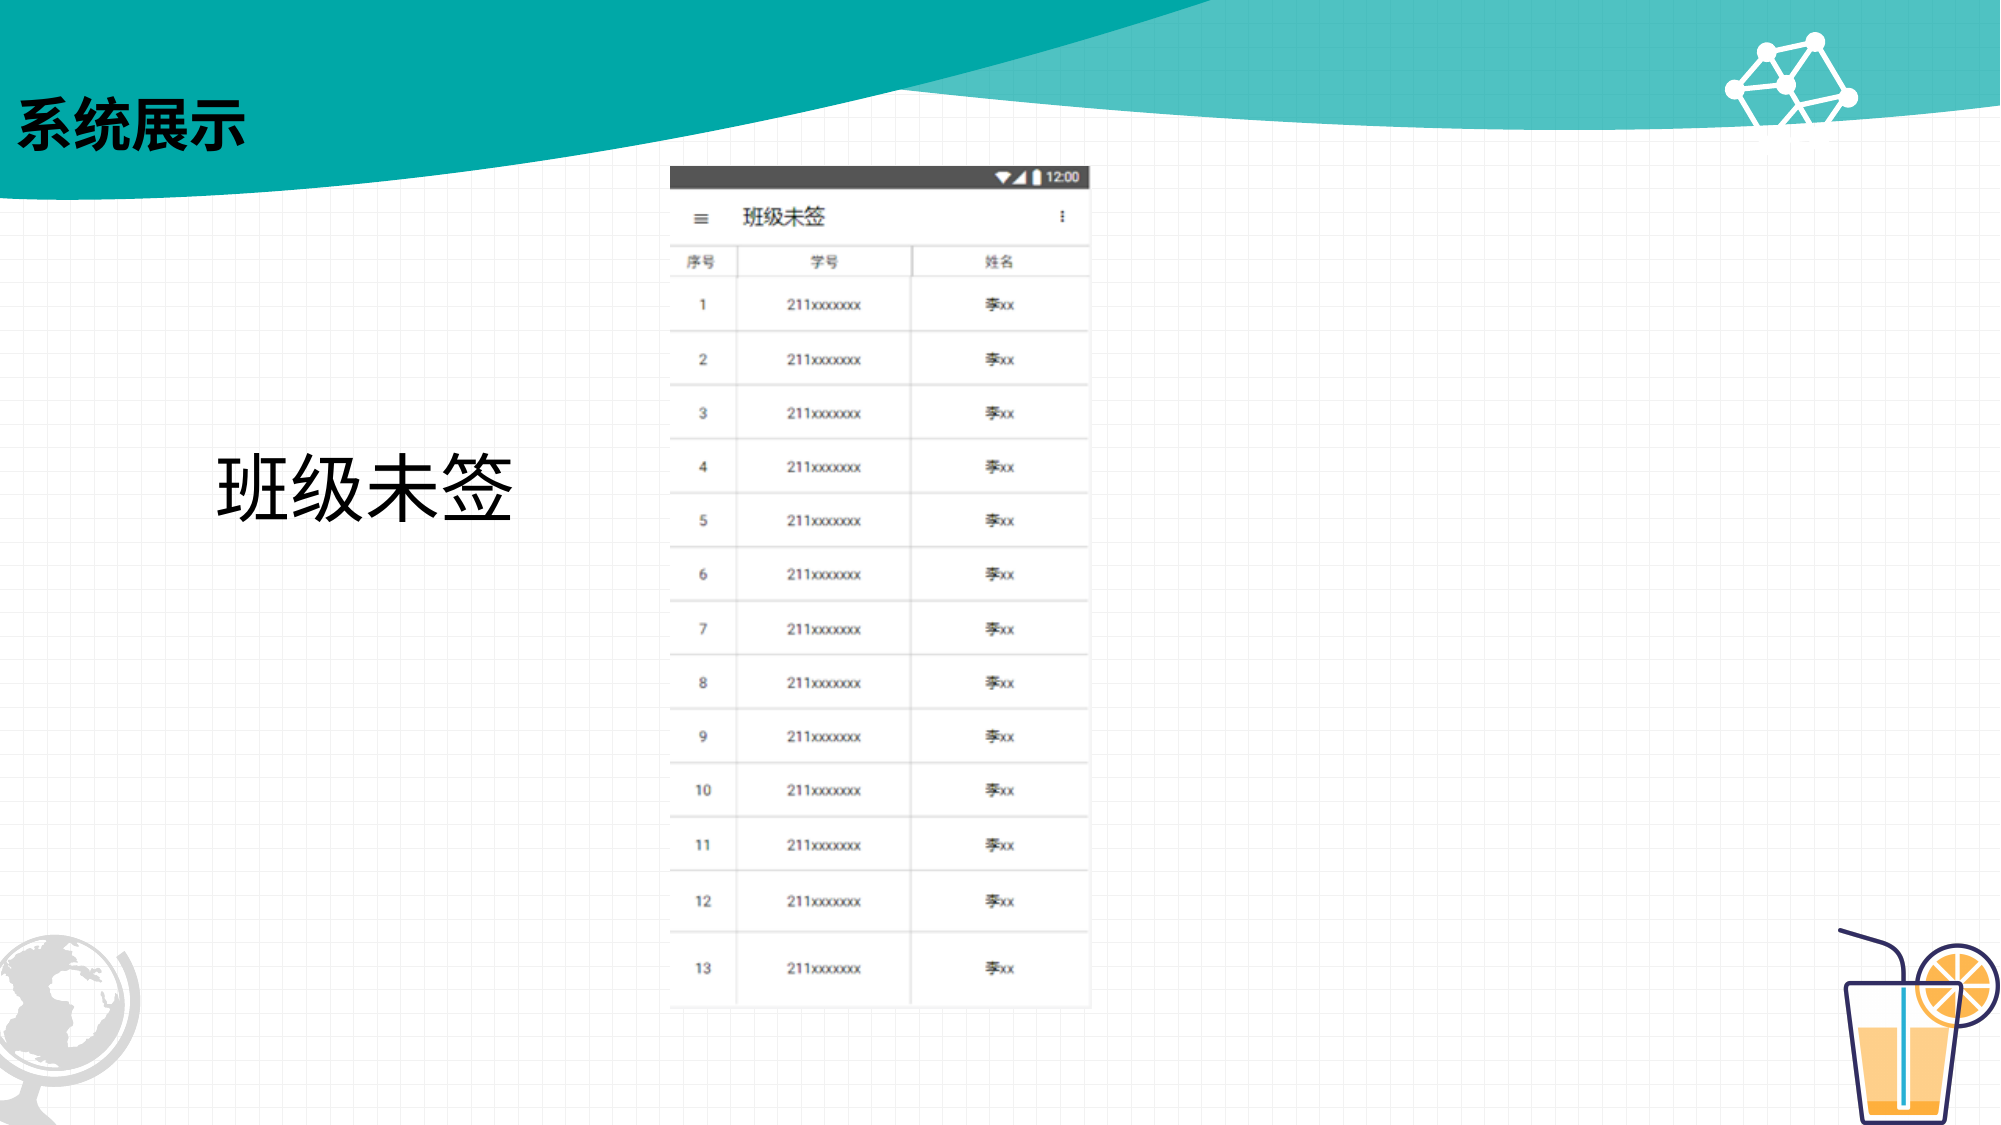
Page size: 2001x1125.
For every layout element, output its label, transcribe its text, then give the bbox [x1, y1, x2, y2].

picture [1838, 928, 2000, 1125]
picture [670, 166, 1092, 1009]
title 系统展示 [0, 38, 804, 167]
text_box 班级未签 [201, 433, 538, 539]
